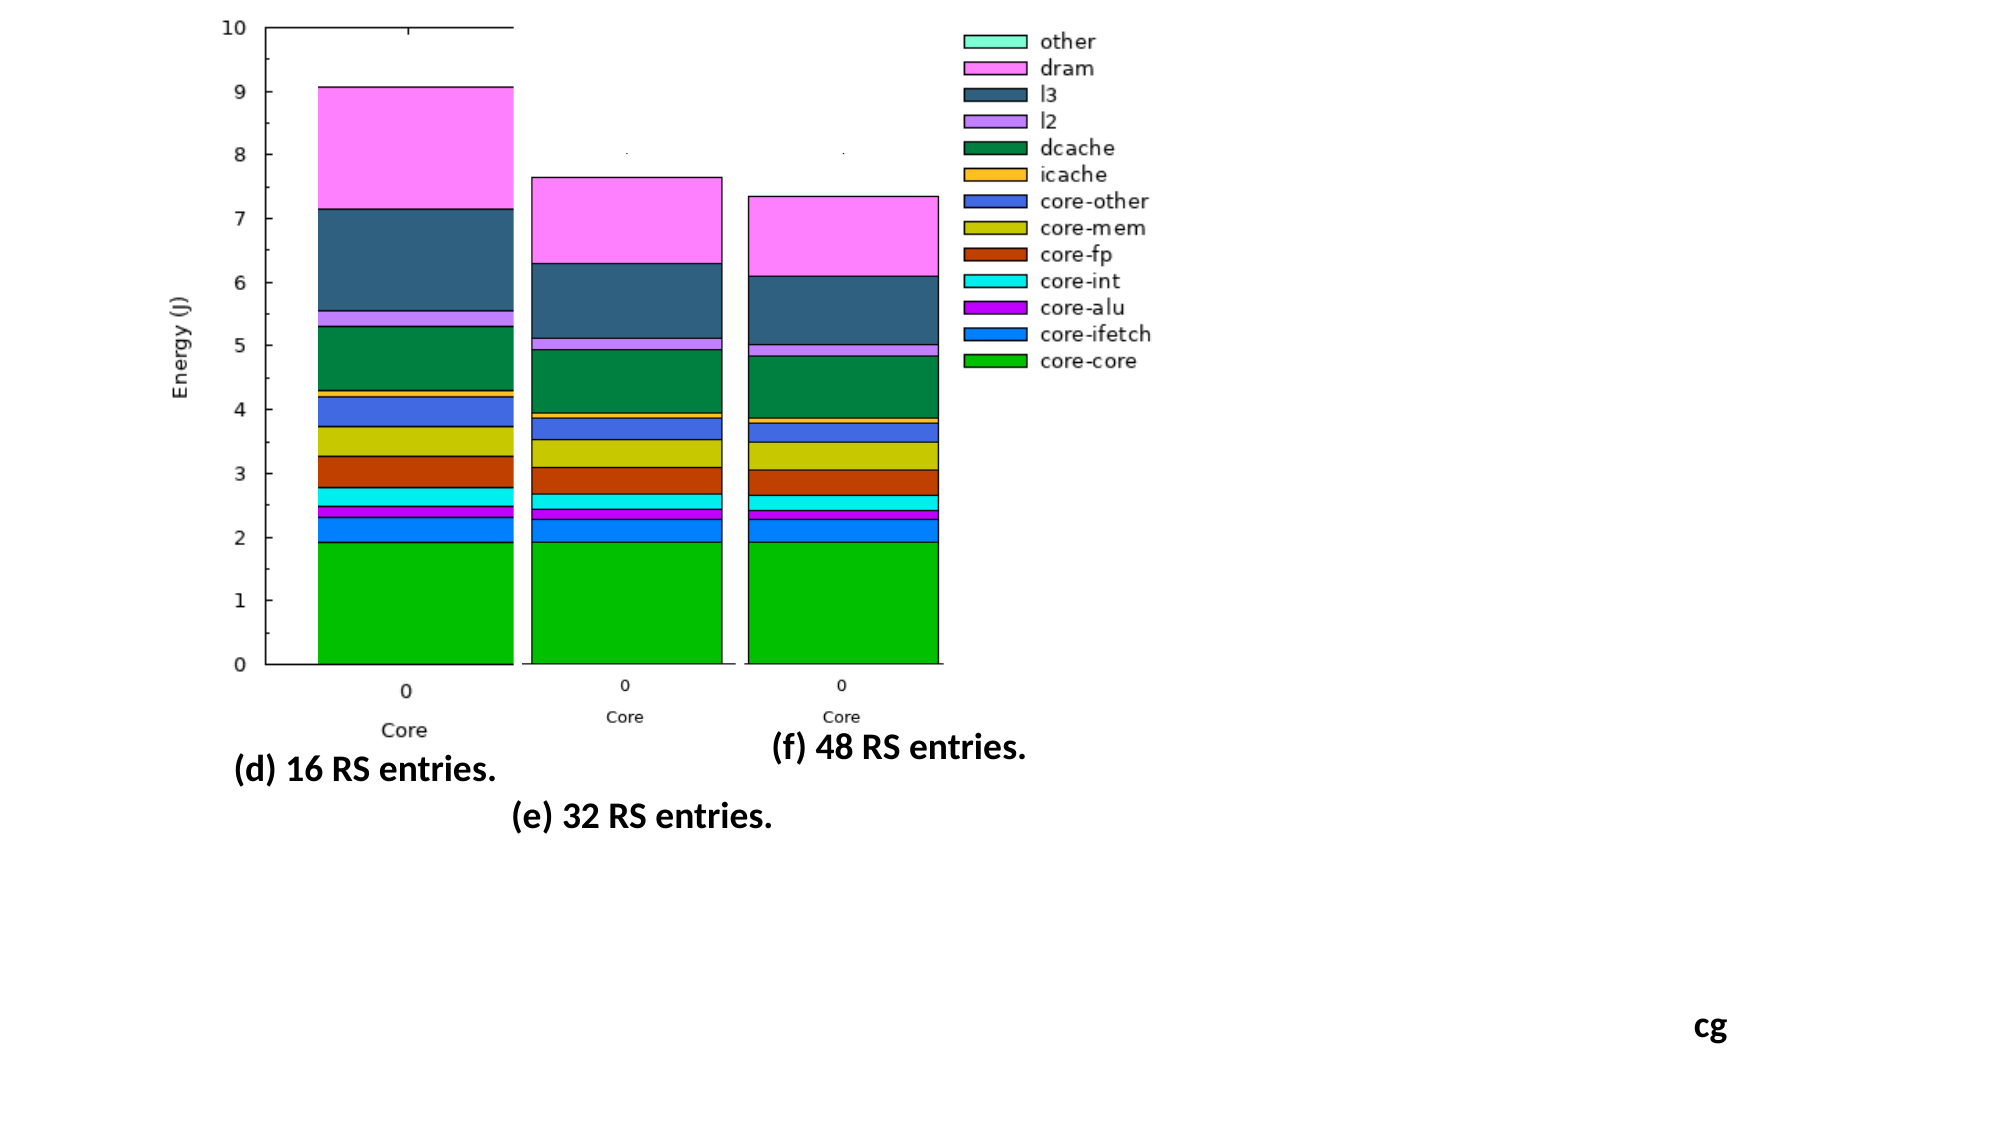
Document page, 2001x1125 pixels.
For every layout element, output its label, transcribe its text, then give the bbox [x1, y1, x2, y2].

text_box (e) 32 RS entries. [496, 784, 810, 844]
text_box (f) 48 RS entries. [756, 714, 1070, 775]
text_box cg [1679, 992, 1968, 1053]
picture [162, 0, 514, 750]
picture [744, 153, 944, 733]
picture [952, 0, 1211, 750]
text_box (d) 16 RS entries. [218, 736, 533, 797]
picture [522, 153, 736, 733]
